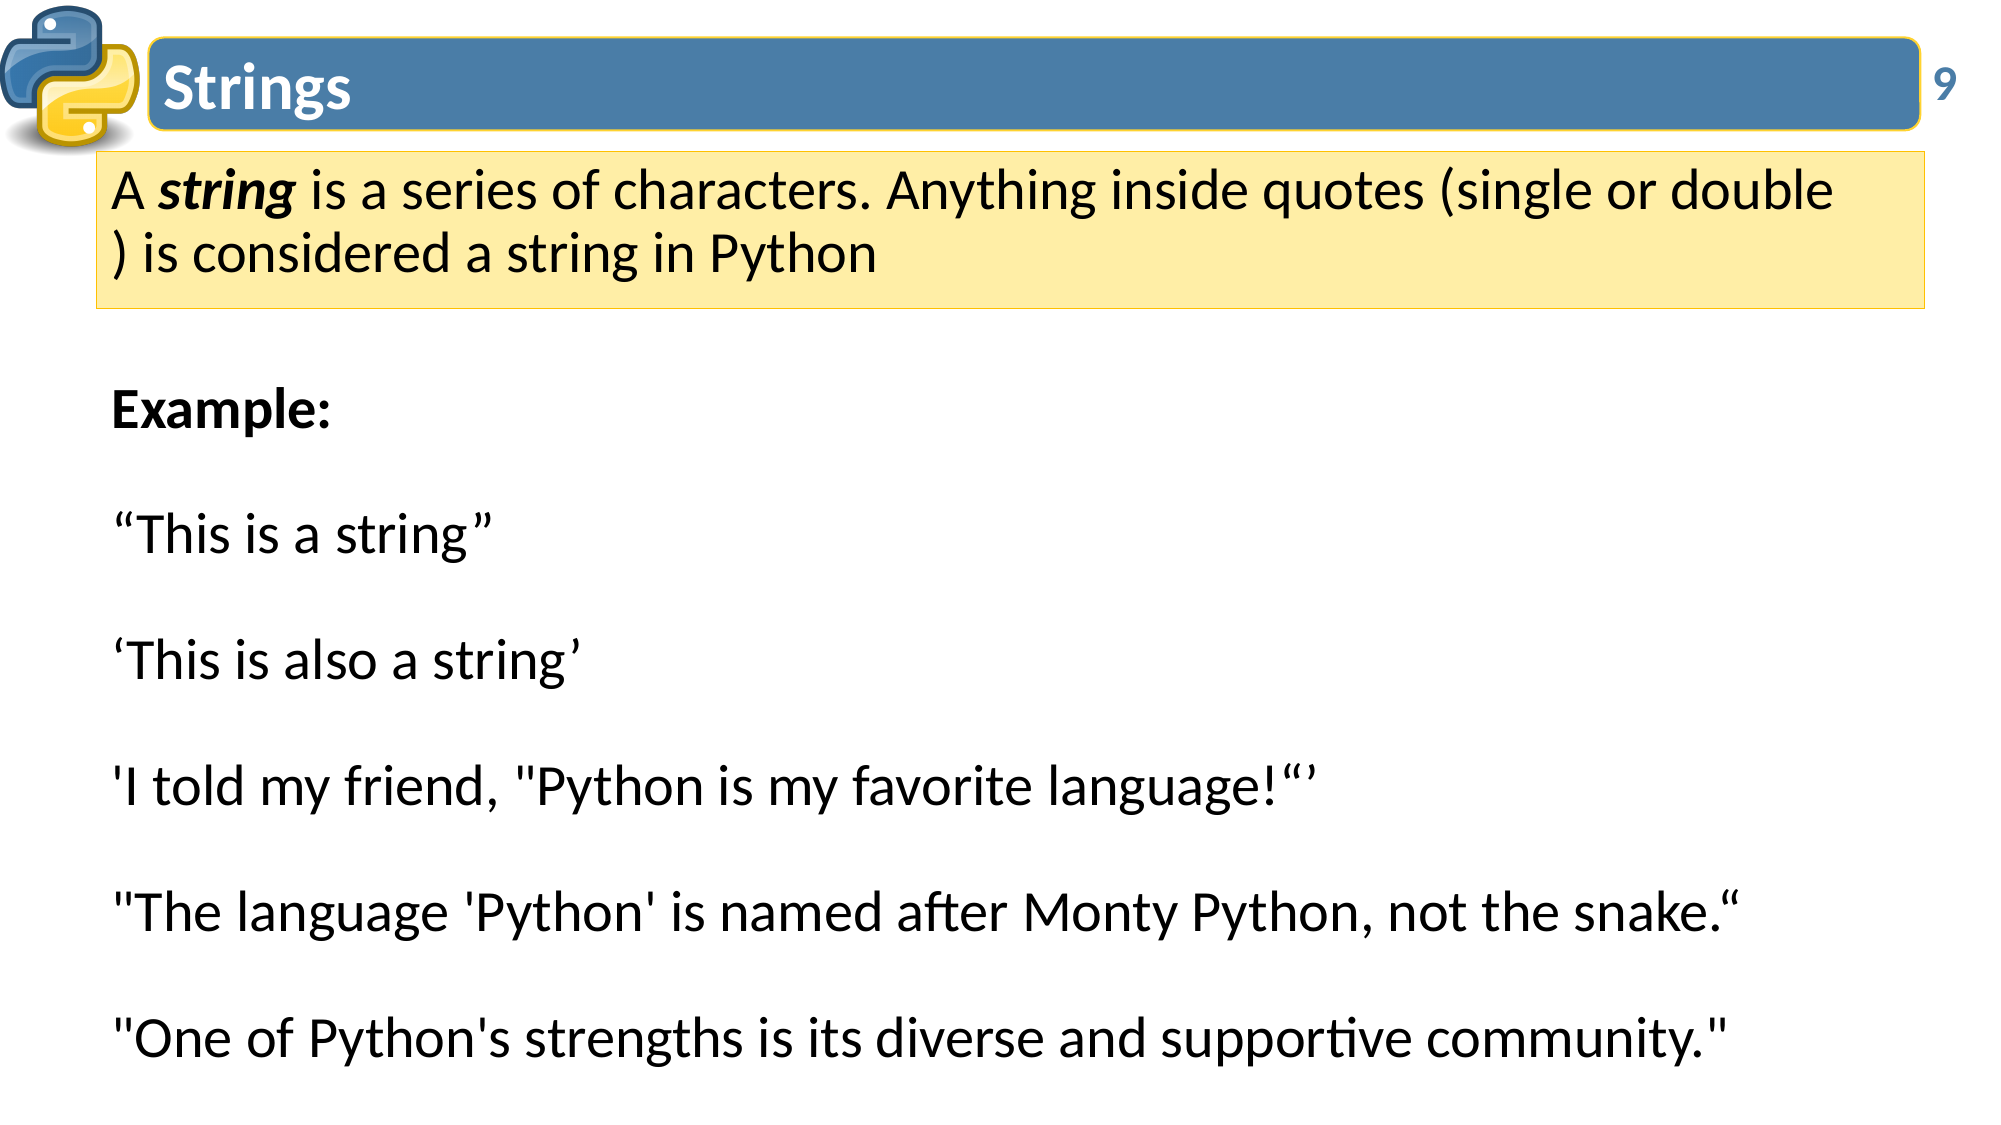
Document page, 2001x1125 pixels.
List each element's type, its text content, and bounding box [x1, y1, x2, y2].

list A string is a series of characters. Anything inside quotes (single or double ) is considered a string in Python [96, 151, 1925, 309]
list Example: “This is a string” ‘This is also a string’ 'I told my friend, "Python is my favorite language!“’ "The language 'Python' is named after Monty Python, not the snake.“ "One of Python's strengths is its diverse and supportive community." [96, 327, 1921, 1082]
picture [0, 2, 149, 160]
slide_number 9 [1917, 43, 2000, 131]
title Strings [148, 43, 1932, 133]
